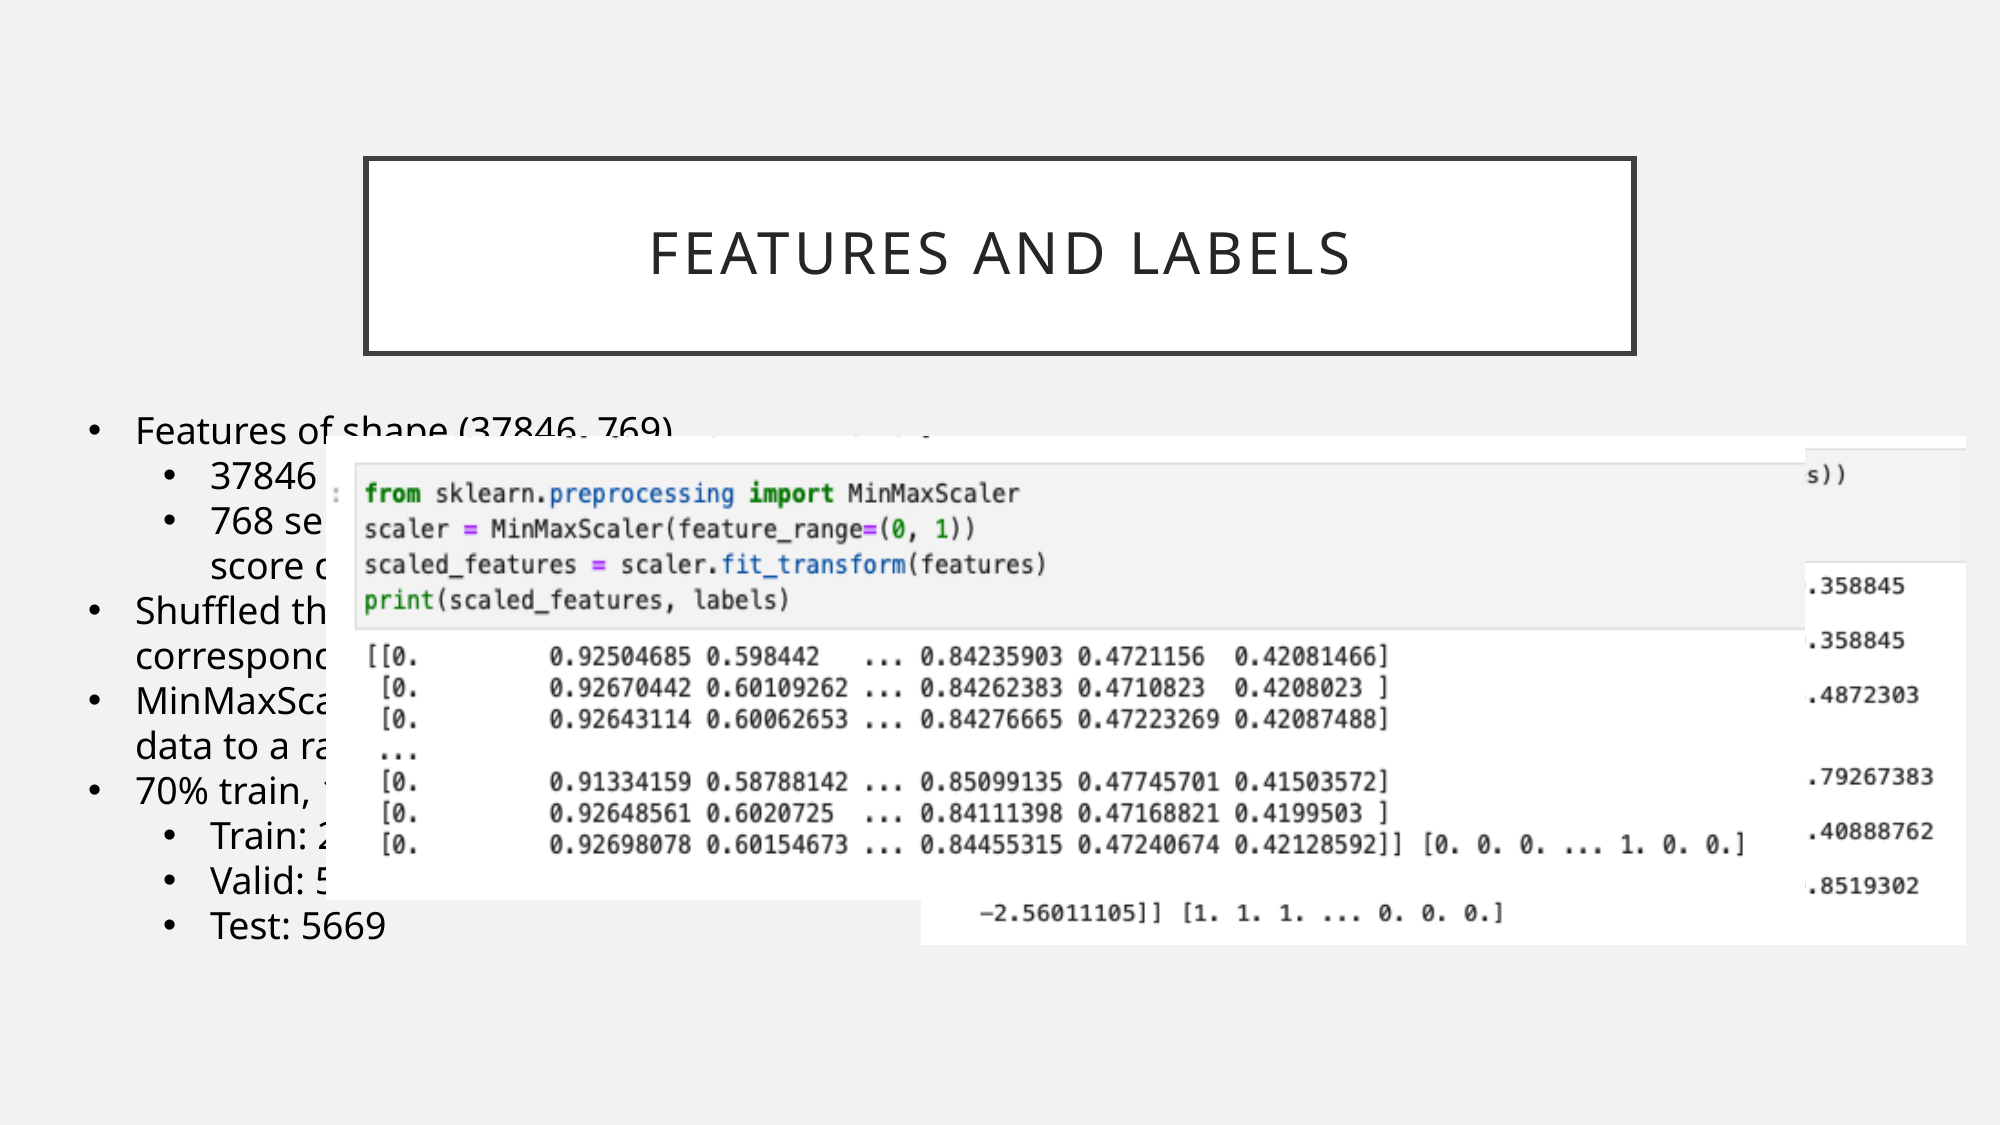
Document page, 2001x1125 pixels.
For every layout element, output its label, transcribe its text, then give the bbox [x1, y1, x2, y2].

picture [326, 436, 1966, 945]
text_box Features of shape (37846, 769) 37846 instances 768 sentence embeddings and 1 score dimension Shuffled the features and corresponding labels MinMaxScaler from sklearn to scale the data to a range of (0, 1) 70% train, 15% val, 15% test Train: 26500 Valid: 5677 Test: 5669 [73, 399, 856, 1000]
title Features and labels [363, 156, 1637, 356]
